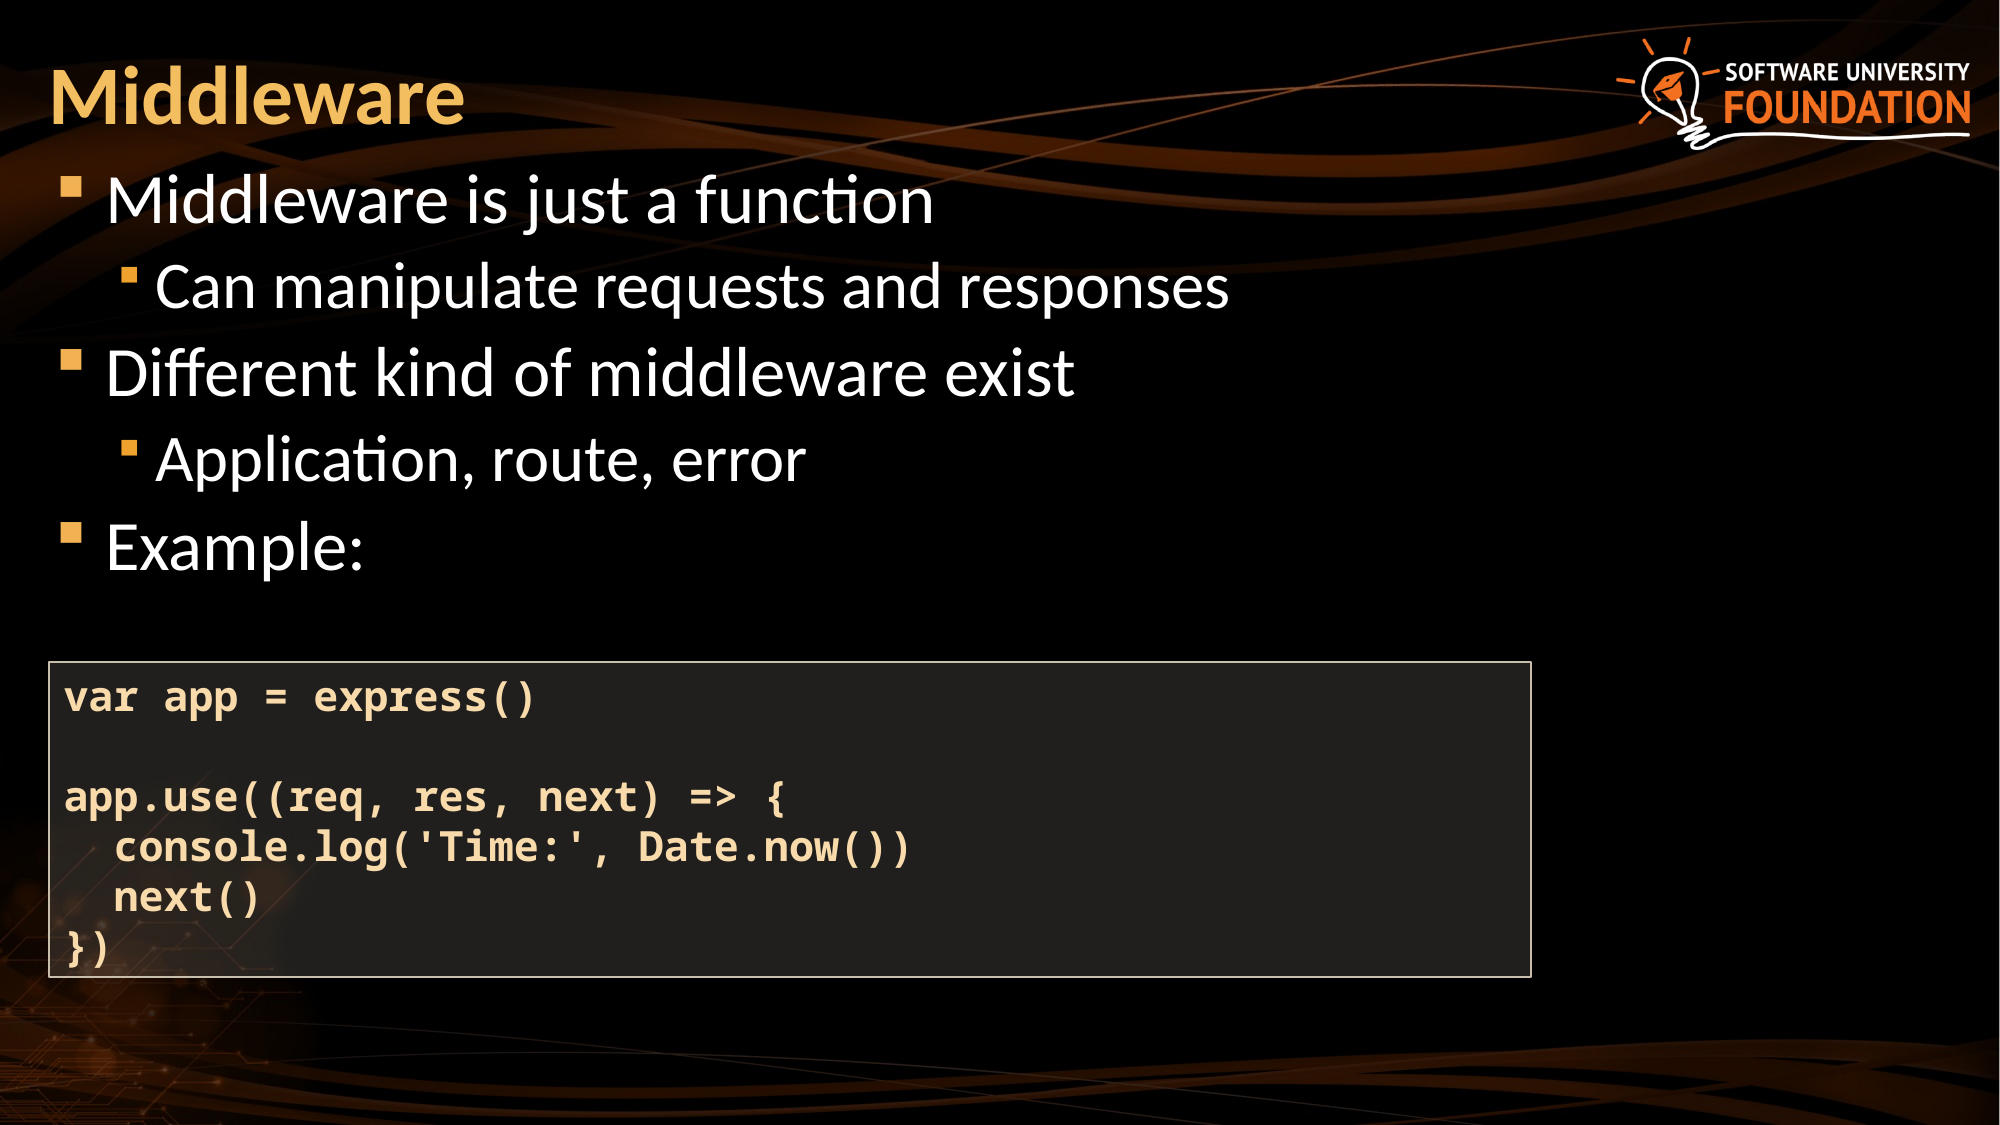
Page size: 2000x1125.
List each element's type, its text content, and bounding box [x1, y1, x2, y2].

title Middleware [30, 6, 1602, 189]
text_box var app = express() app.use((req, res, next) => { console.log('Time:', Date.now()) next() }) [48, 662, 1532, 978]
picture [0, 0, 2000, 1125]
list Middleware is just a function Can manipulate requests and responses Different kind of middleware exist Application, route, error Example: [37, 142, 1463, 1125]
